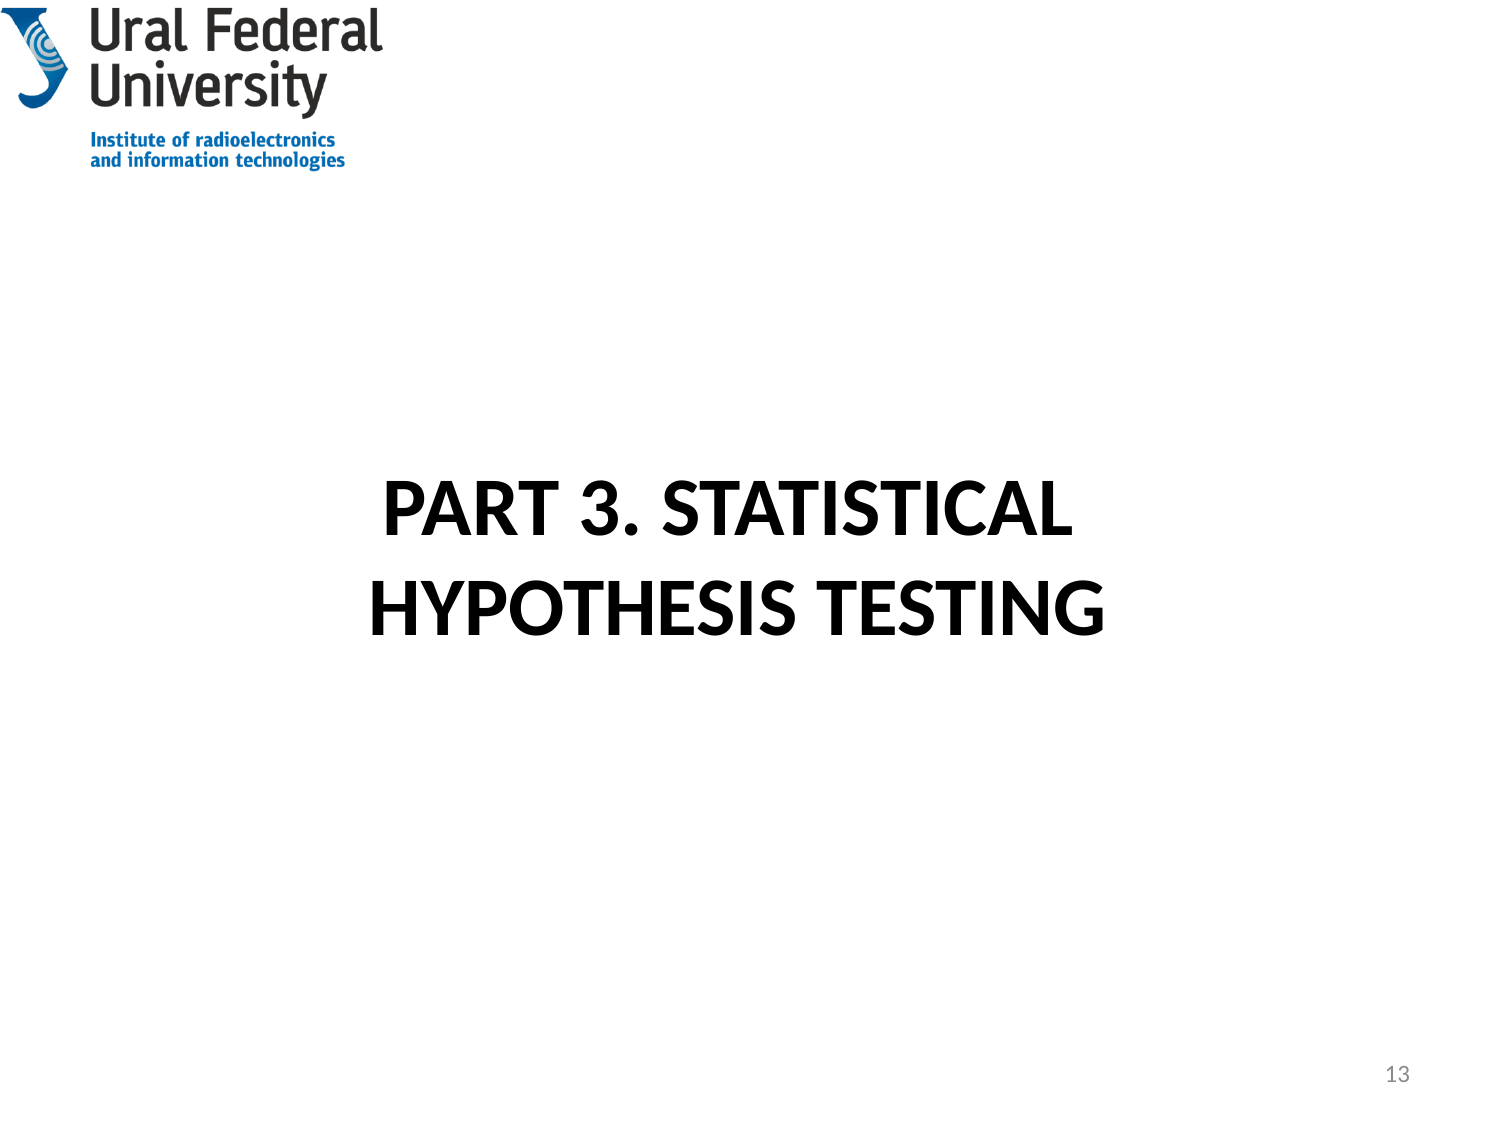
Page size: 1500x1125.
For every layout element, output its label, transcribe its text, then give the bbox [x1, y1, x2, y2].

picture [0, 0, 384, 174]
title PART 3. Statistical hypothesis testing [100, 444, 1376, 764]
slide_number 13 [1074, 1042, 1425, 1103]
